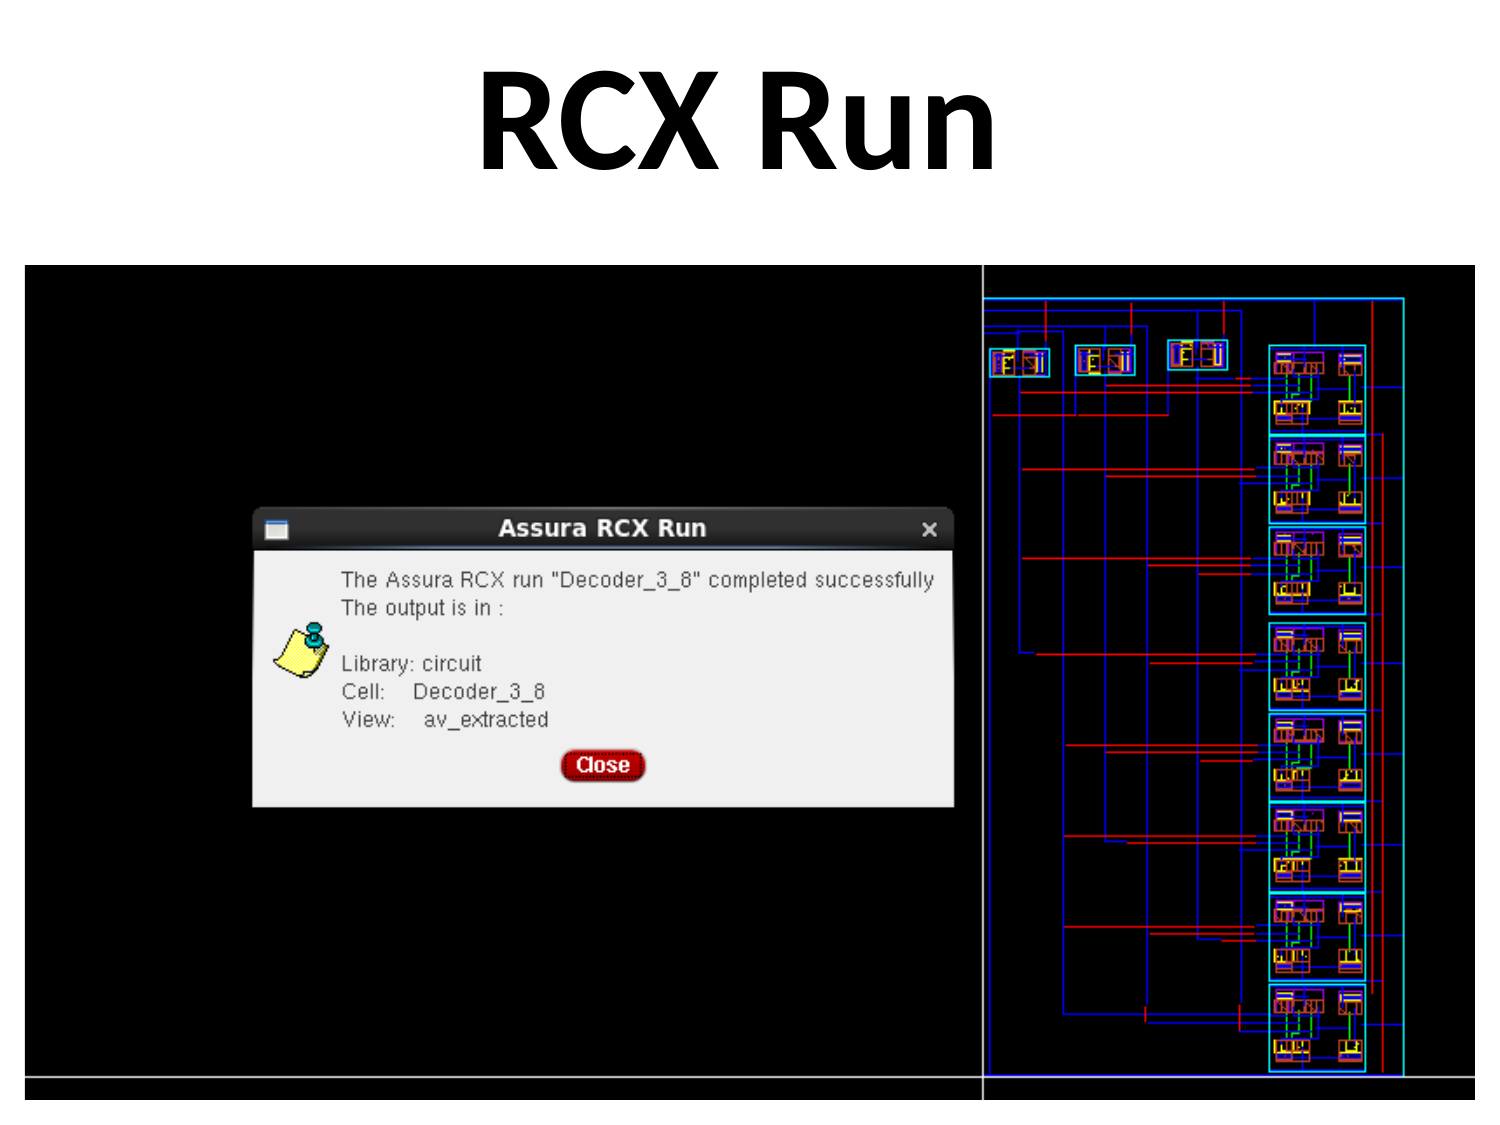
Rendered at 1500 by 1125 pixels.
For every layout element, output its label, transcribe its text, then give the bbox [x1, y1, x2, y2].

text_box RCX Run [37, 12, 1438, 208]
picture [24, 265, 1476, 1101]
